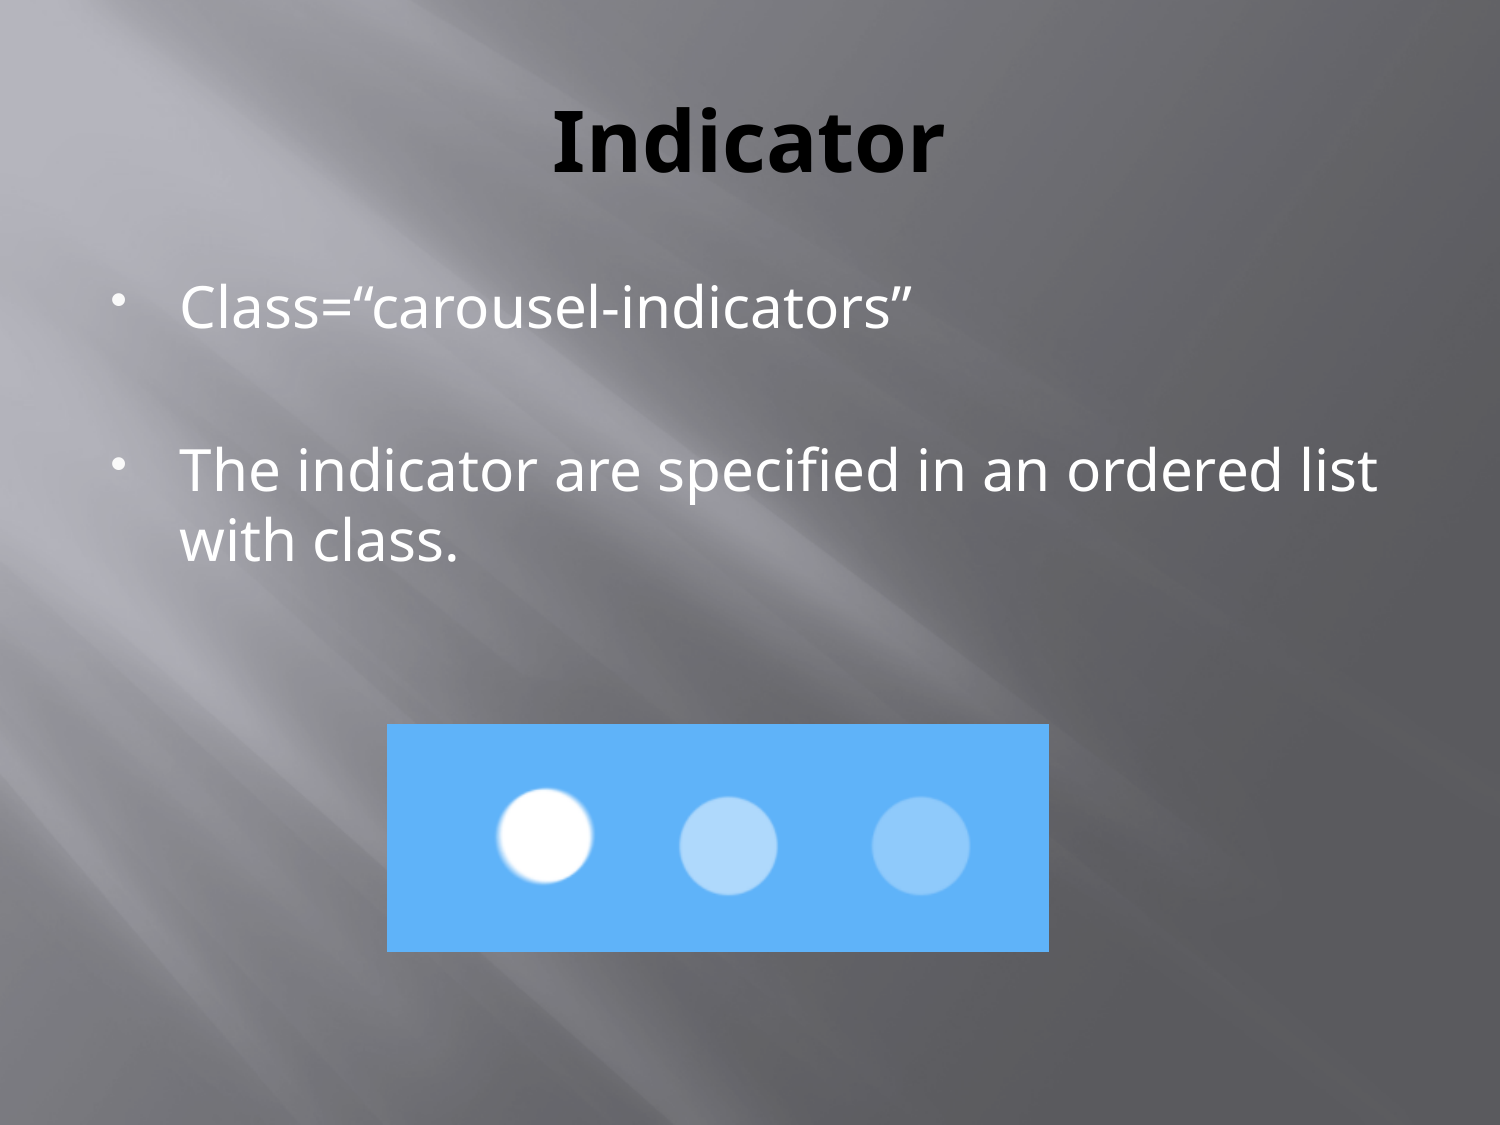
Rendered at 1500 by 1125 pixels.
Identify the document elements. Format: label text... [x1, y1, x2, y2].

list Class=“carousel-indicators” The indicator are specified in an ordered list with class. [75, 262, 1425, 1035]
picture [387, 724, 1049, 952]
title Indicator [75, 45, 1425, 233]
